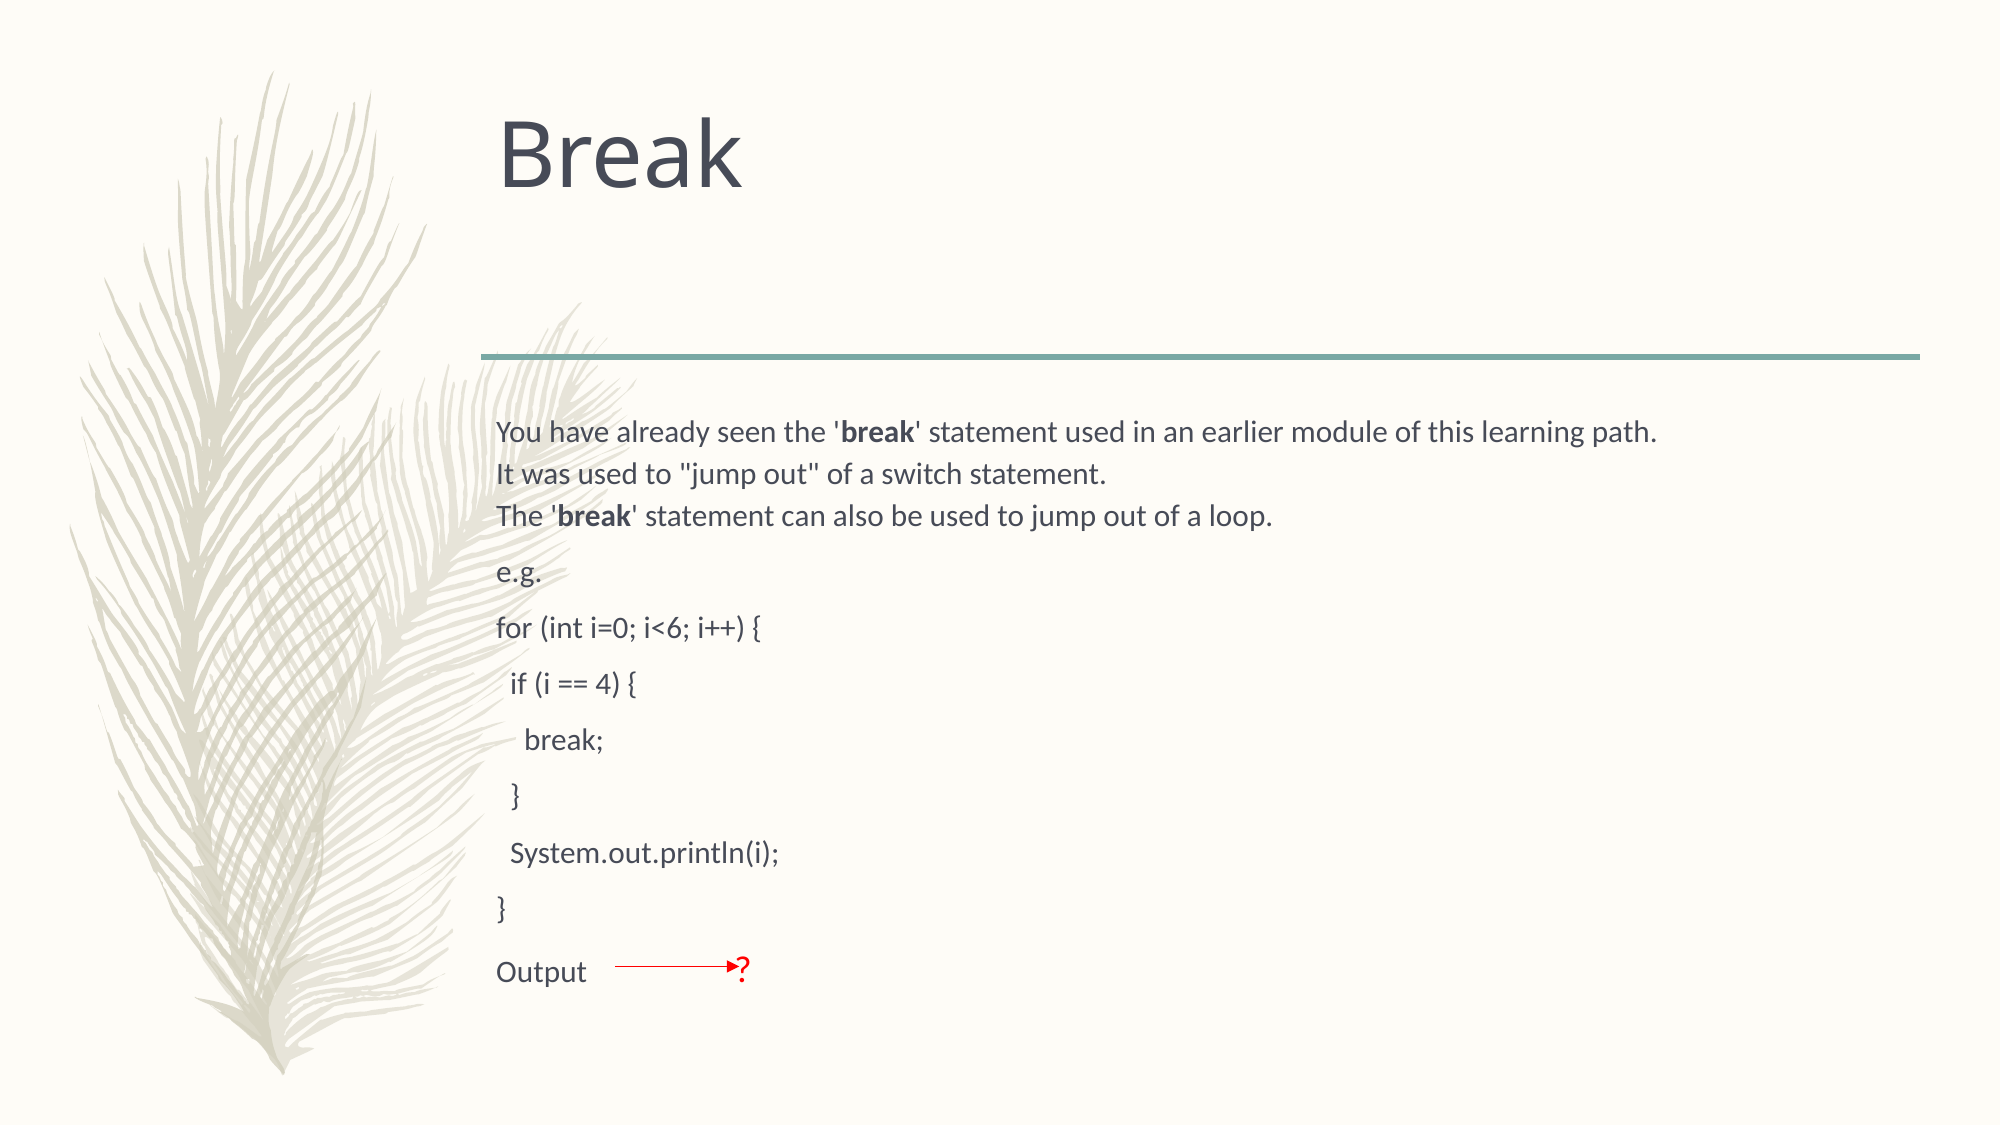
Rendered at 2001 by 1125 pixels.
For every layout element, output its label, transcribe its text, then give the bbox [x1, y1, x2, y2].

list You have already seen the 'break' statement used in an earlier module of this learning path. It was used to "jump out" of a switch statement. The 'break' statement can also be used to jump out of a loop. e.g. for (int i=0; i<6; i++) { if (i == 4) { break; } System.out.println(i); } Output ? [481, 399, 1920, 999]
title Break [481, 93, 1920, 350]
